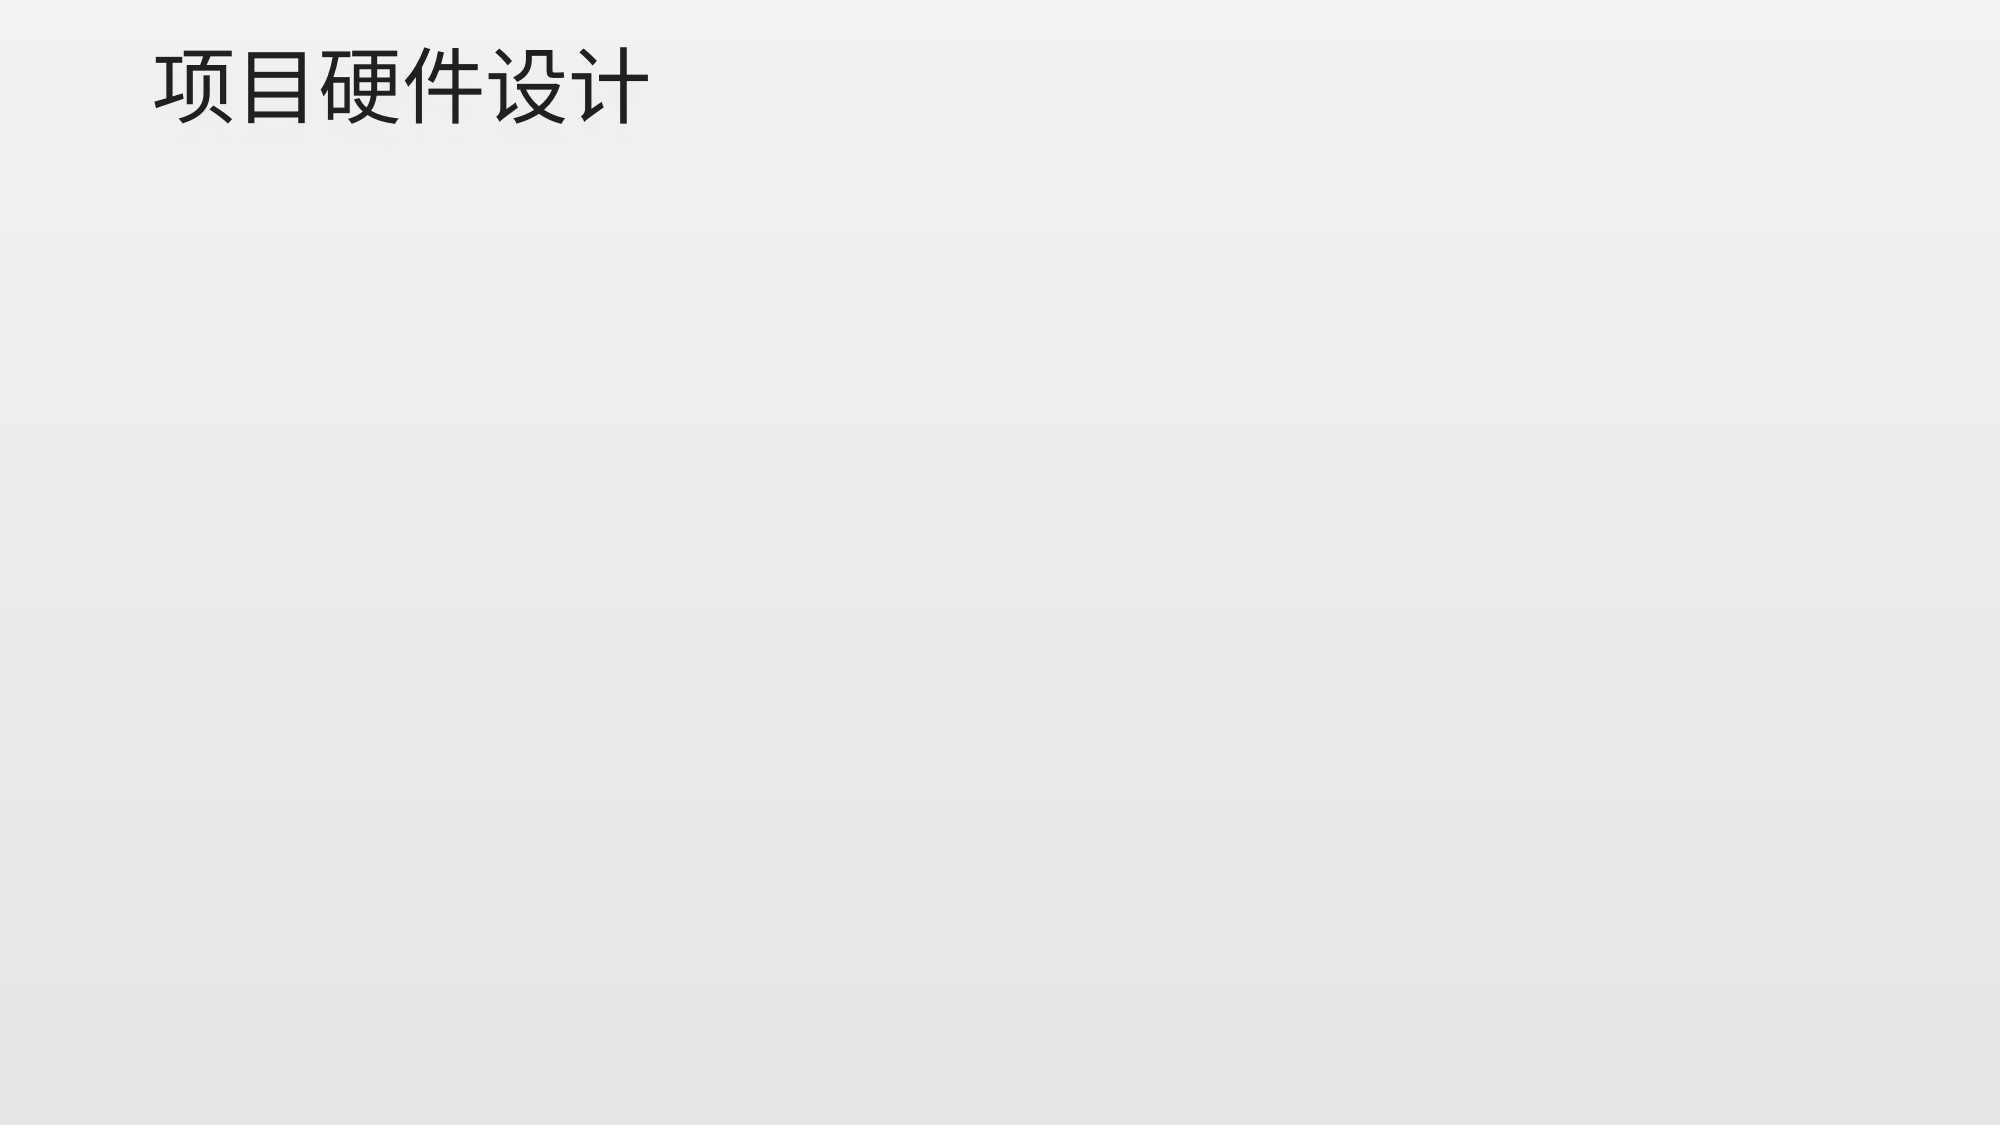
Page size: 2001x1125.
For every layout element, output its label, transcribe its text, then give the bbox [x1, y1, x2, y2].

title 项目硬件设计 [137, 32, 1863, 144]
